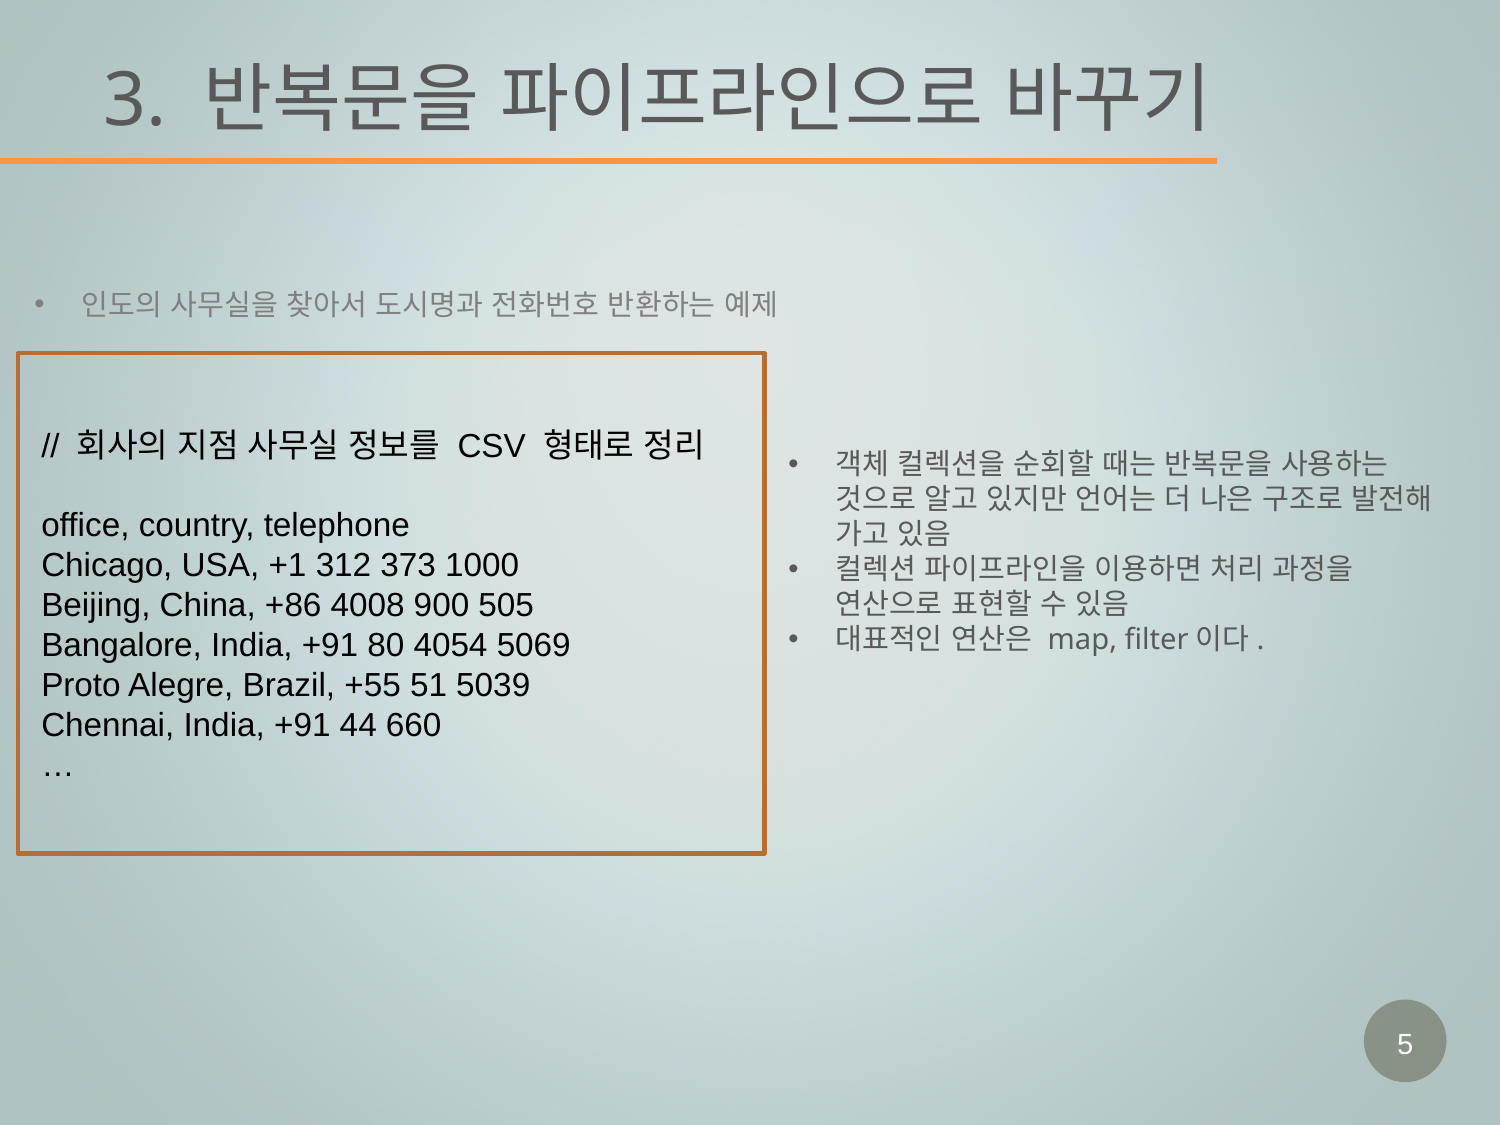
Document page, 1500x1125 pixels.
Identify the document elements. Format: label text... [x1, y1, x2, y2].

subtitle 객체 컬렉션을 순회할 때는 반복문을 사용하는 것으로 알고 있지만 언어는 더 나은 구조로 발전해 가고 있음 컬렉션 파이프라인을 이용하면 처리 과정을 연산으로 표현할 수 있음 대표적인 연산은 map, filter이다. [773, 393, 1467, 708]
title 3. 반복문을 파이프라인으로 바꾸기 [88, 42, 1500, 149]
text_box // 회사의 지점 사무실 정보를 CSV 형태로 정리 office, country, telephone Chicago, USA, +1 312 373 1000 Beijing, China, +86 4008 900 505 Bangalore, India, +91 80 4054 5069 Proto Alegre, Brazil, +55 51 5039 Chennai, India, +91 44 660 … [26, 416, 765, 831]
text_box [16, 351, 767, 856]
text_box 인도의 사무실을 찾아서 도시명과 전화번호 반환하는 예제 [19, 278, 850, 329]
picture [0, 0, 1500, 1125]
